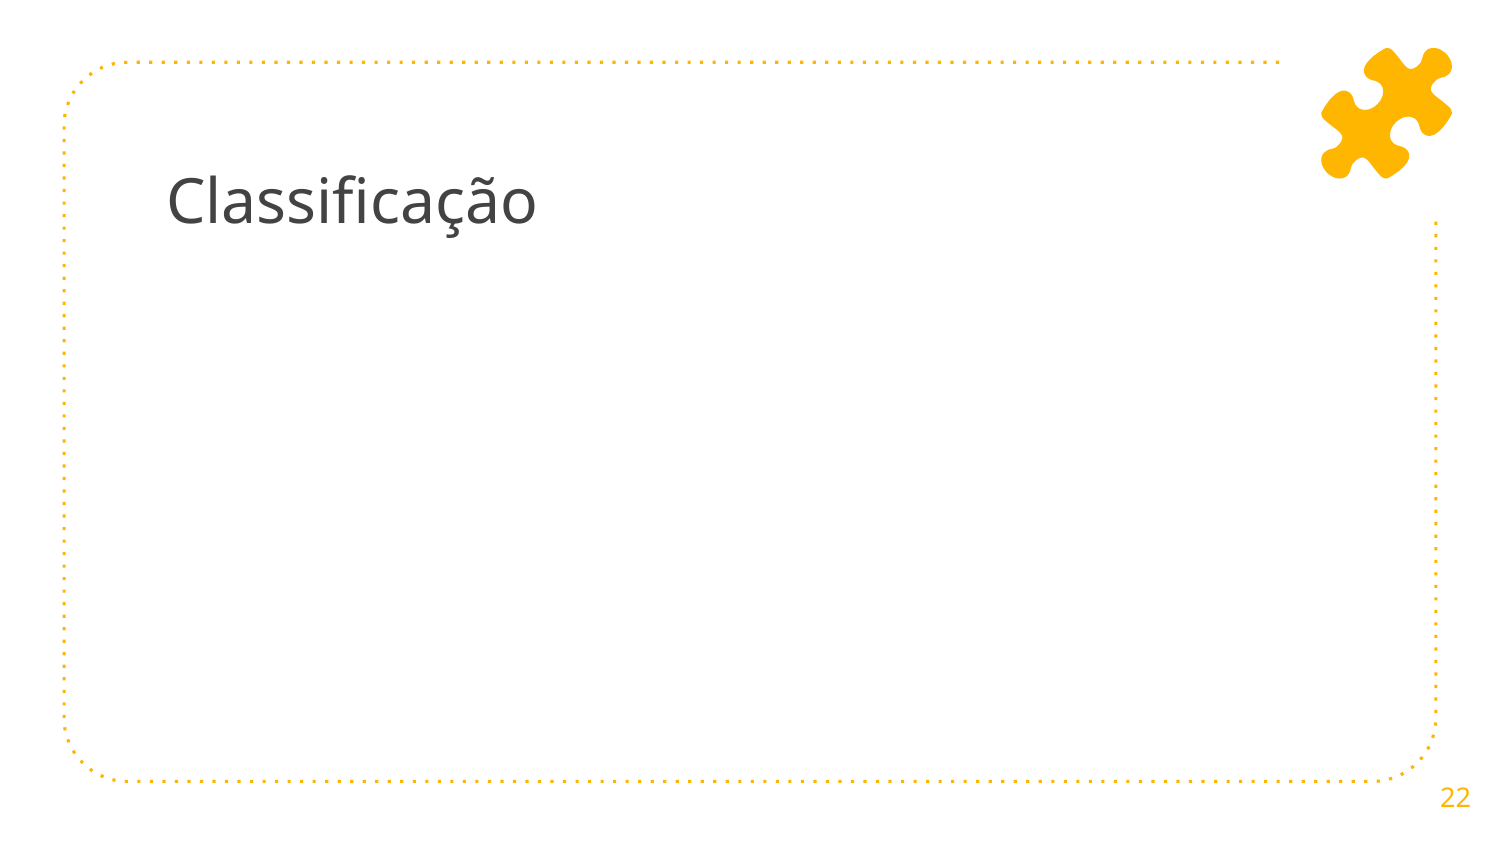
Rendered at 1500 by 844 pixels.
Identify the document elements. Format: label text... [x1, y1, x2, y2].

text_box [1321, 47, 1452, 179]
title Classificação [151, 146, 1278, 287]
slide_number ‹#› [1411, 753, 1500, 844]
